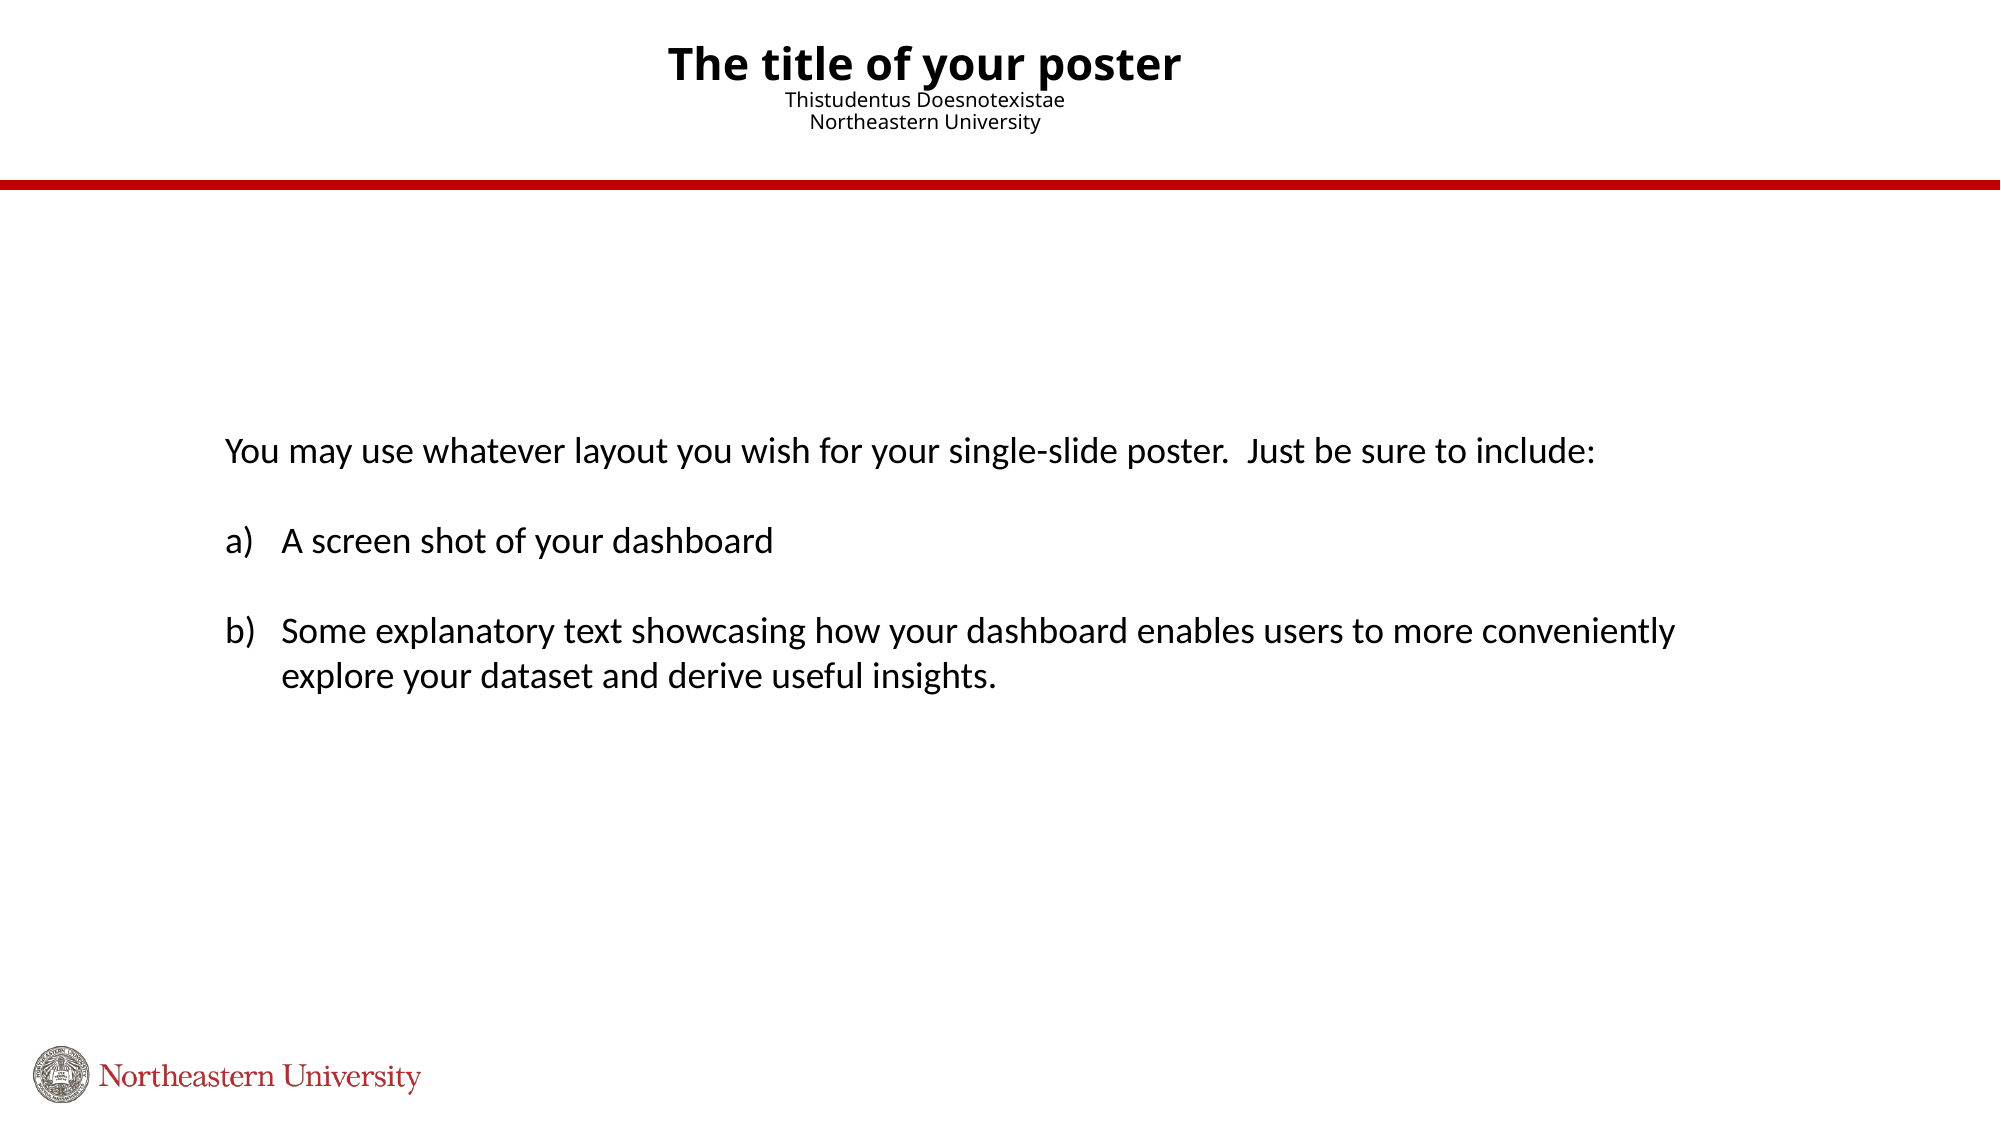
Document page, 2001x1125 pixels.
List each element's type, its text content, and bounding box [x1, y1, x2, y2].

text_box You may use whatever layout you wish for your single-slide poster. Just be sure to include: A screen shot of your dashboard Some explanatory text showcasing how your dashboard enables users to more conveniently explore your dataset and derive useful insights. [210, 418, 1693, 704]
picture [33, 1046, 421, 1103]
title The title of your poster Thistudentus Doesnotexistae Northeastern University [62, 33, 1788, 143]
